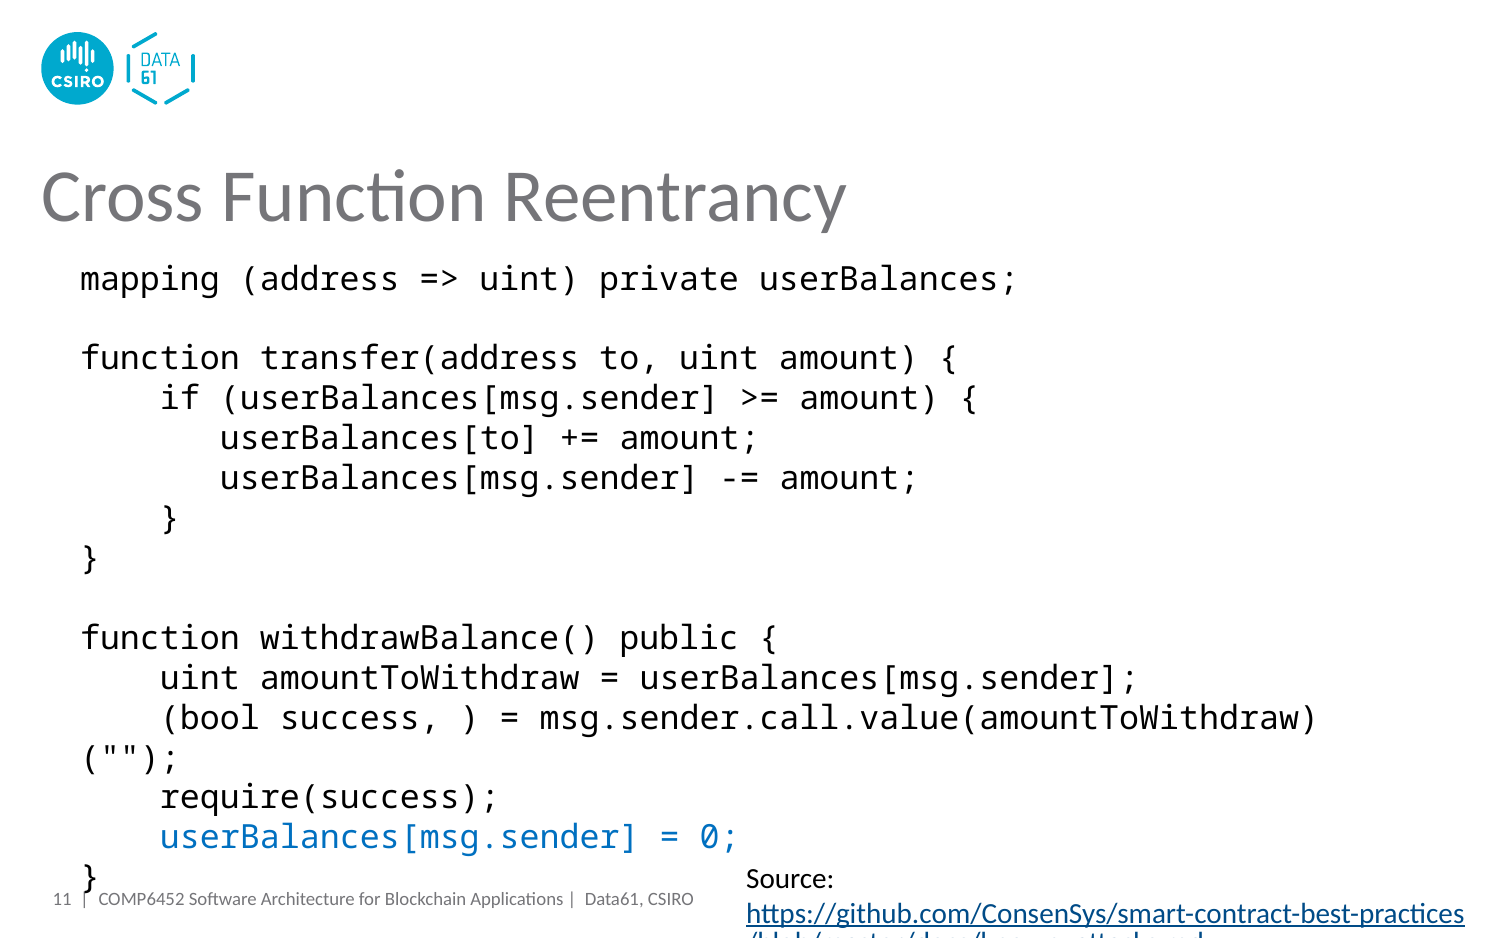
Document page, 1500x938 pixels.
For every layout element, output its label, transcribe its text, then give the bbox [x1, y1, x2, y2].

slide_number 11 | [41, 889, 89, 907]
footer COMP6452 Software Architecture for Blockchain Applications | Data61, CSIRO [98, 903, 731, 907]
title Cross Function Reentrancy [41, 146, 1459, 264]
text_box mapping (address => uint) private userBalances; function transfer(address to, uint amount) { if (userBalances[msg.sender] >= amount) { userBalances[to] += amount; userBalances[msg.sender] -= amount; } } function withdrawBalance() public { uint amountToWithdraw = userBalances[msg.sender]; (bool success, ) = msg.sender.call.value(amountToWithdraw)(""); require(success); userBalances[msg.sender] = 0; } [65, 249, 1377, 903]
text_box Source: https://github.com/ConsenSys/smart-contract-best-practices/blob/master/docs/known_attacks.md [731, 851, 1482, 937]
